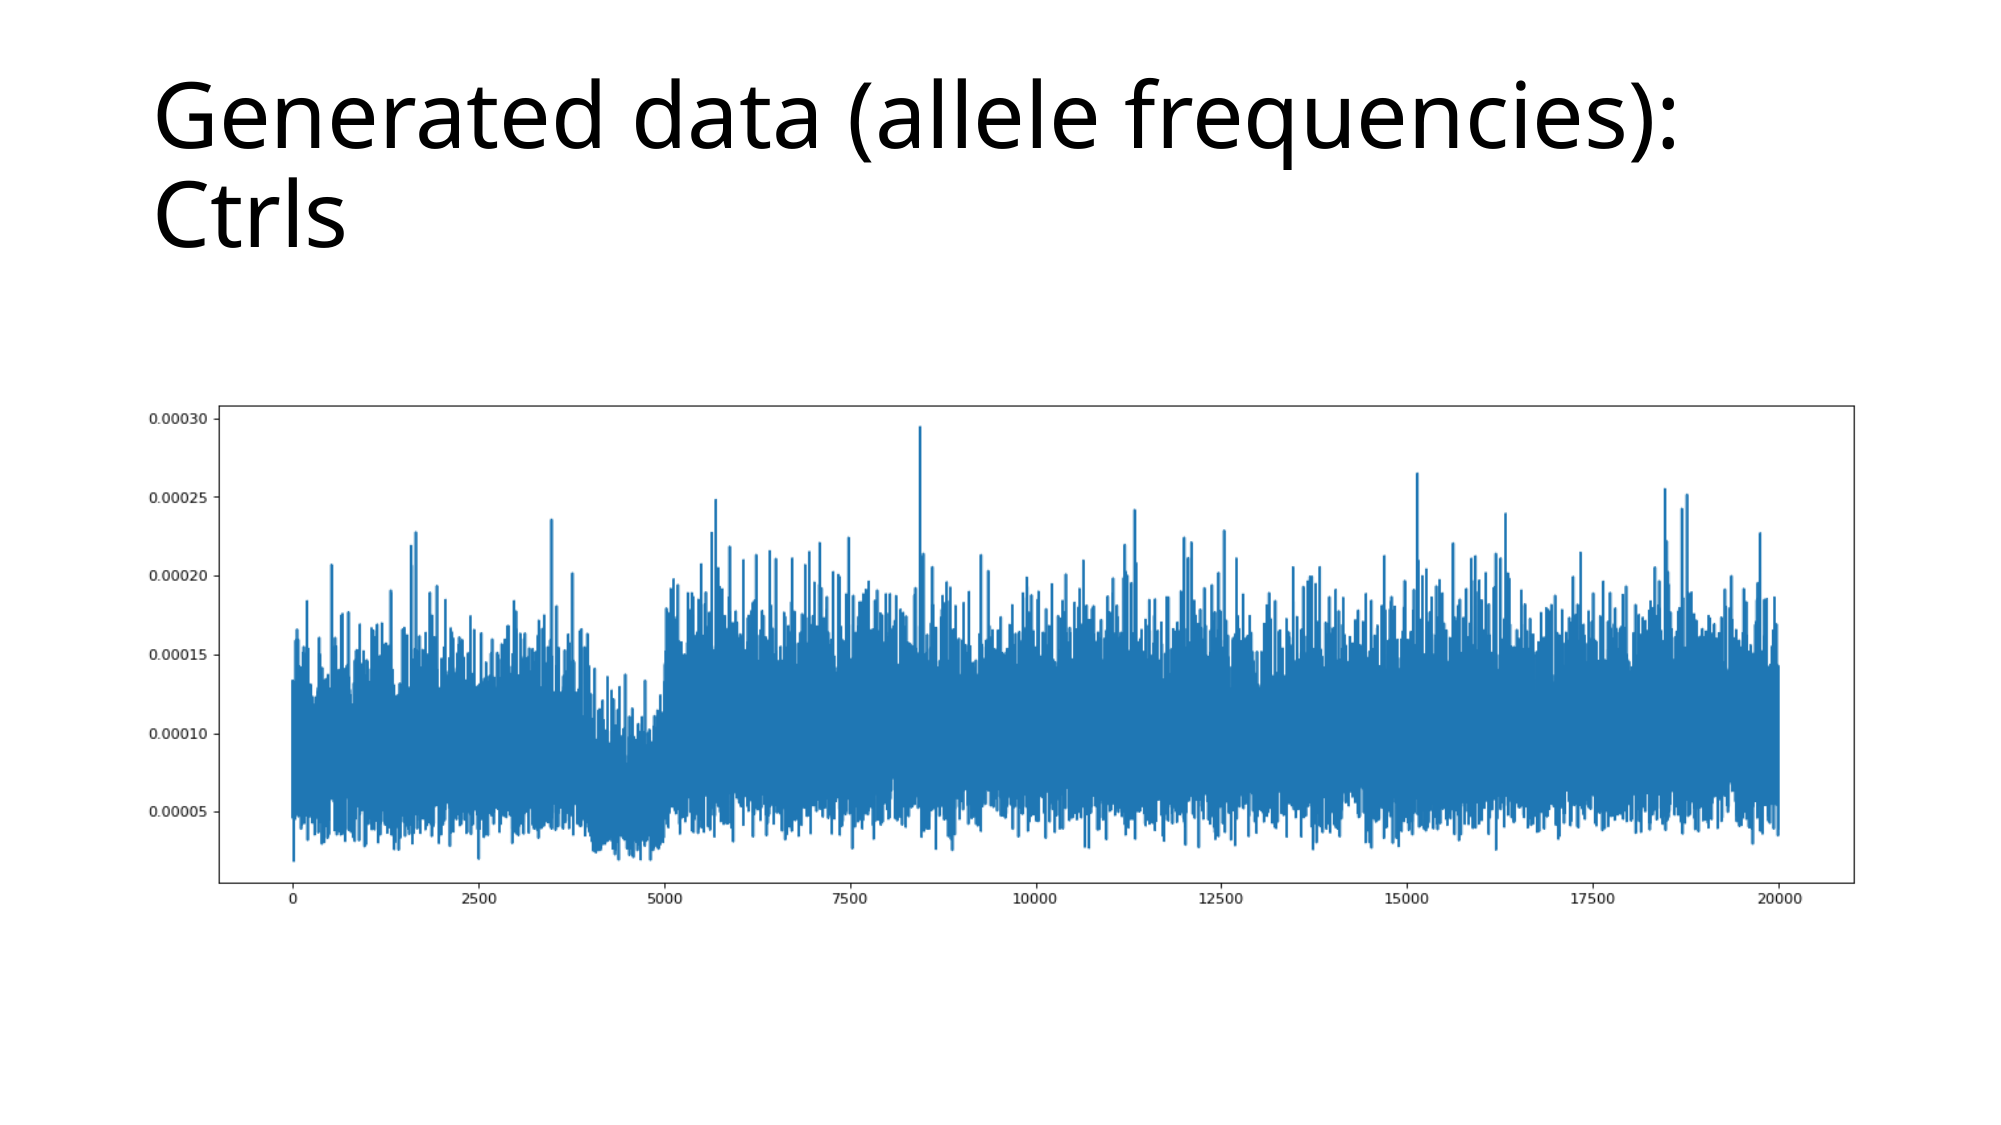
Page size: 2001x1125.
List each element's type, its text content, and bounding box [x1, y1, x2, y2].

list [137, 395, 1863, 917]
title Generated data (allele frequencies): Ctrls [137, 59, 1863, 278]
